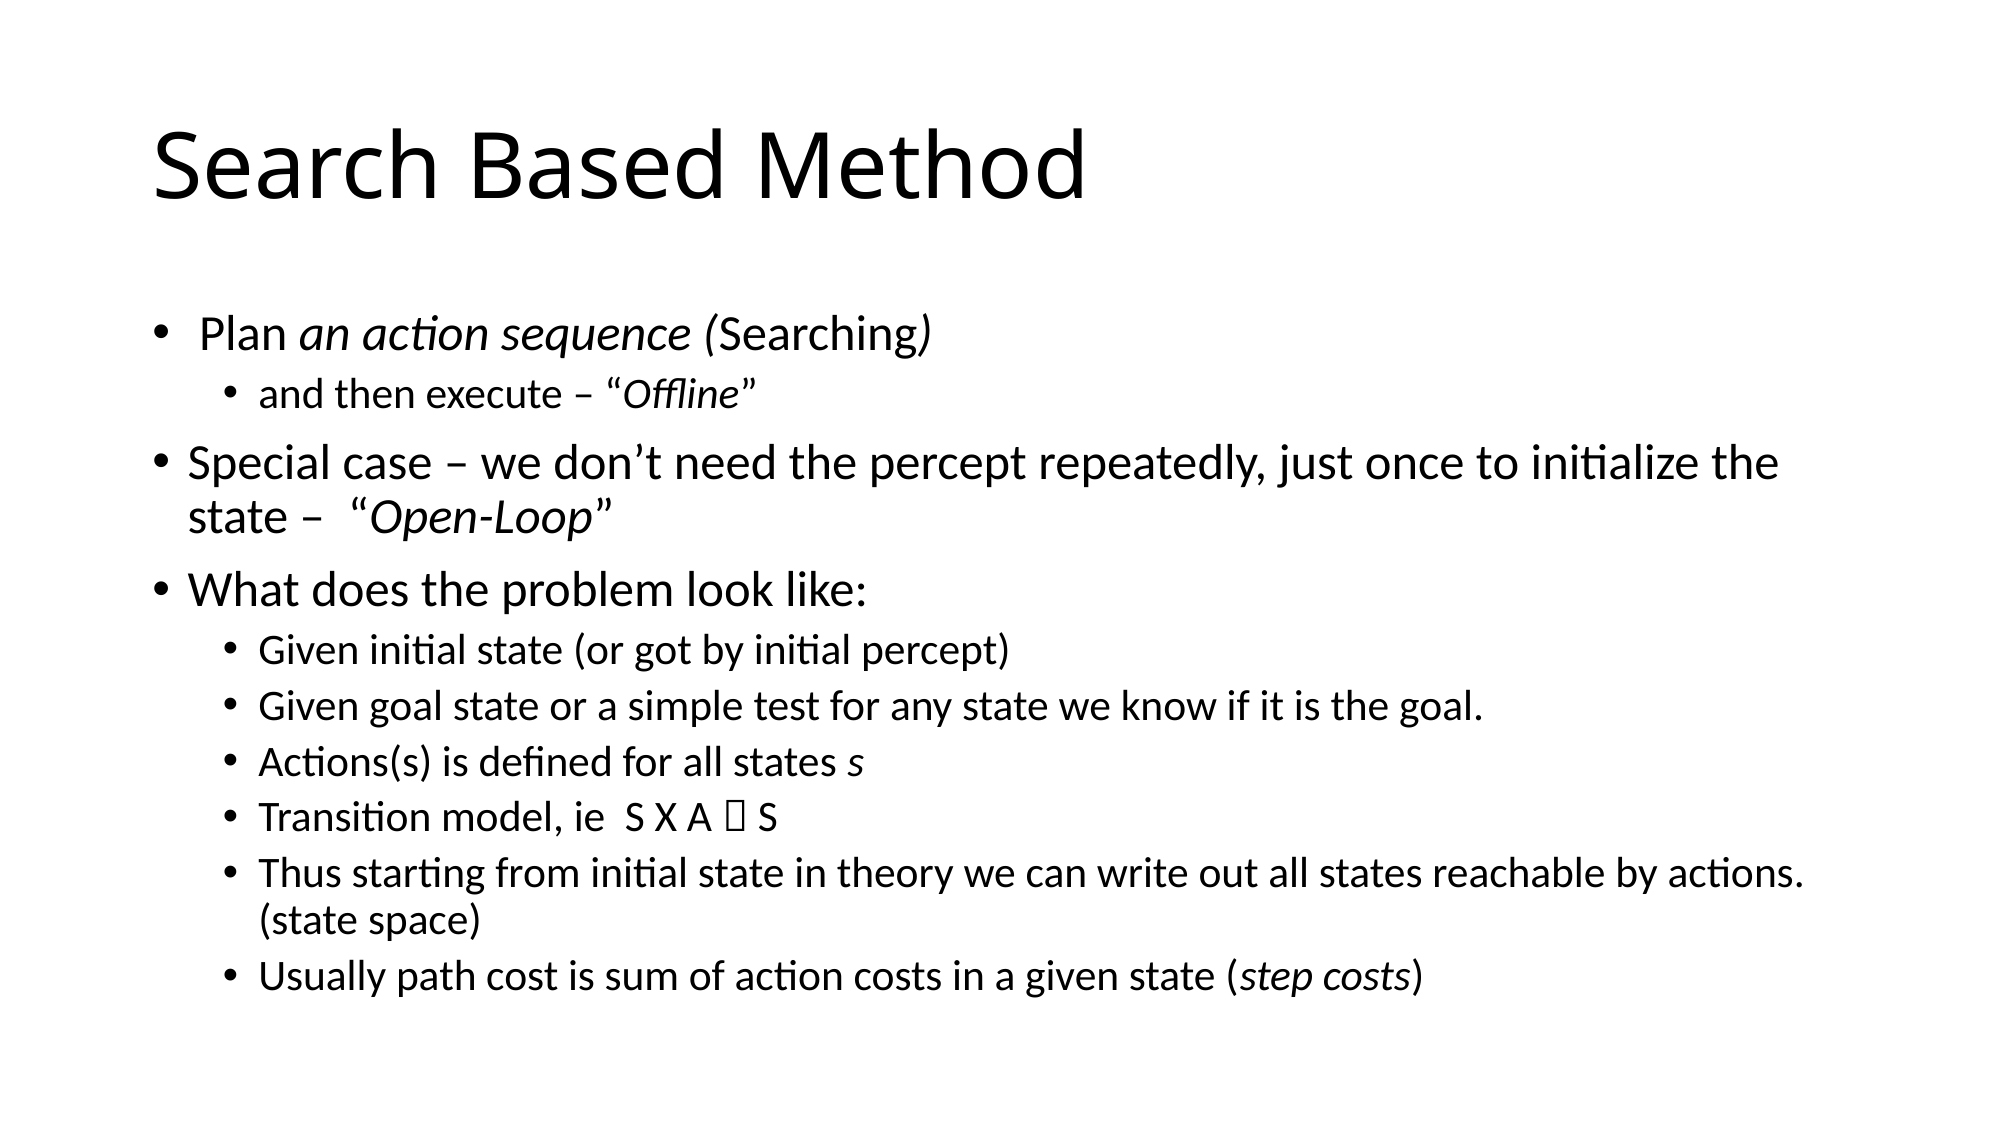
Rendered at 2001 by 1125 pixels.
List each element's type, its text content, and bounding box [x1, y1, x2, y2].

list Plan an action sequence (Searching) and then execute – “Offline” Special case – we don’t need the percept repeatedly, just once to initialize the state – “Open-Loop” What does the problem look like: Given initial state (or got by initial percept) Given goal state or a simple test for any state we know if it is the goal. Actions(s) is defined for all states s Transition model, ie S X A  S Thus starting from initial state in theory we can write out all states reachable by actions. (state space) Usually path cost is sum of action costs in a given state (step costs) [137, 299, 1863, 1014]
title Search Based Method [137, 59, 1863, 278]
